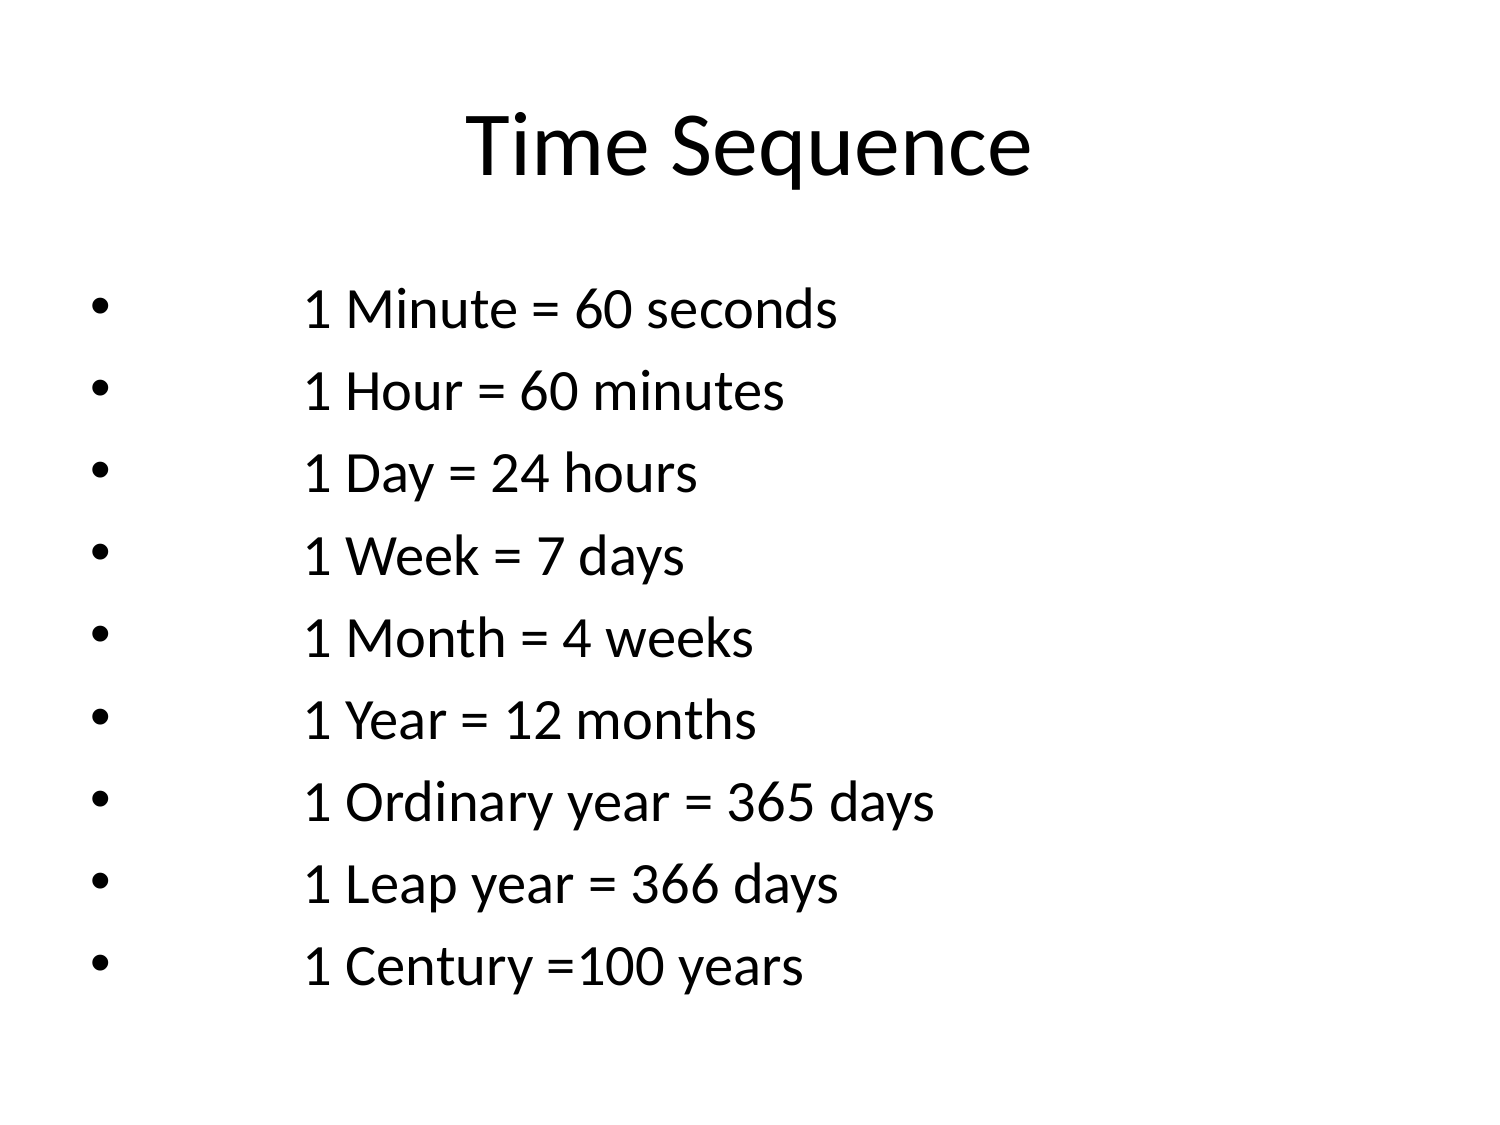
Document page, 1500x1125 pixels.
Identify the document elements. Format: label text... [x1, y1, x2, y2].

list 1 Minute = 60 seconds 1 Hour = 60 minutes 1 Day = 24 hours 1 Week = 7 days 1 Month = 4 weeks 1 Year = 12 months 1 Ordinary year = 365 days 1 Leap year = 366 days 1 Century =100 years [75, 262, 1425, 1005]
title Time Sequence [75, 45, 1425, 233]
